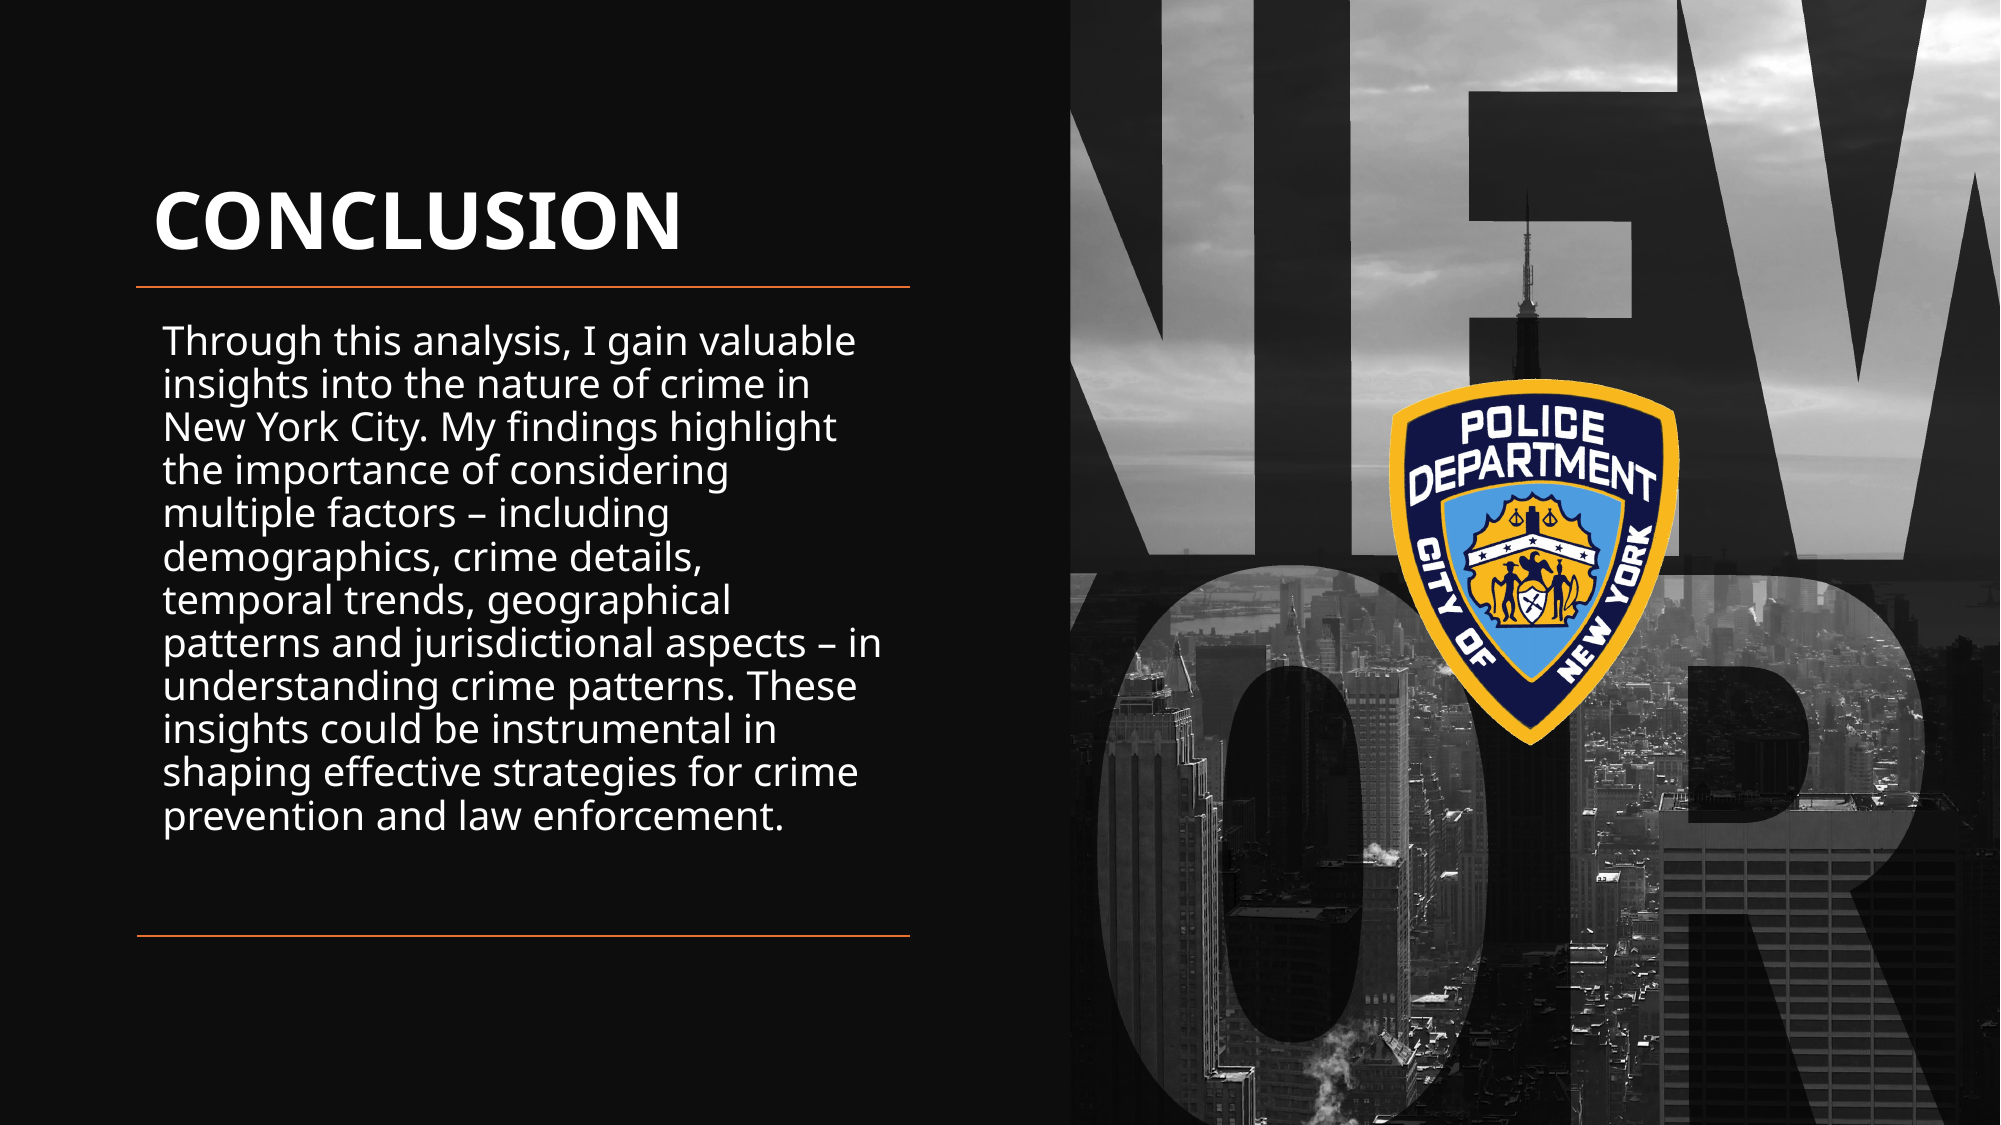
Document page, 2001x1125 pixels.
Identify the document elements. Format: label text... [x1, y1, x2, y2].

picture [1069, 0, 2000, 1125]
list Through this analysis, I gain valuable insights into the nature of crime in New York City. My findings highlight the importance of considering multiple factors – including demographics, crime details, temporal trends, geographical patterns and jurisdictional aspects – in understanding crime patterns. These insights could be instrumental in shaping effective strategies for crime prevention and law enforcement. [147, 313, 900, 912]
title CONCLUSION [137, 73, 910, 275]
text_box [0, 0, 1069, 1125]
